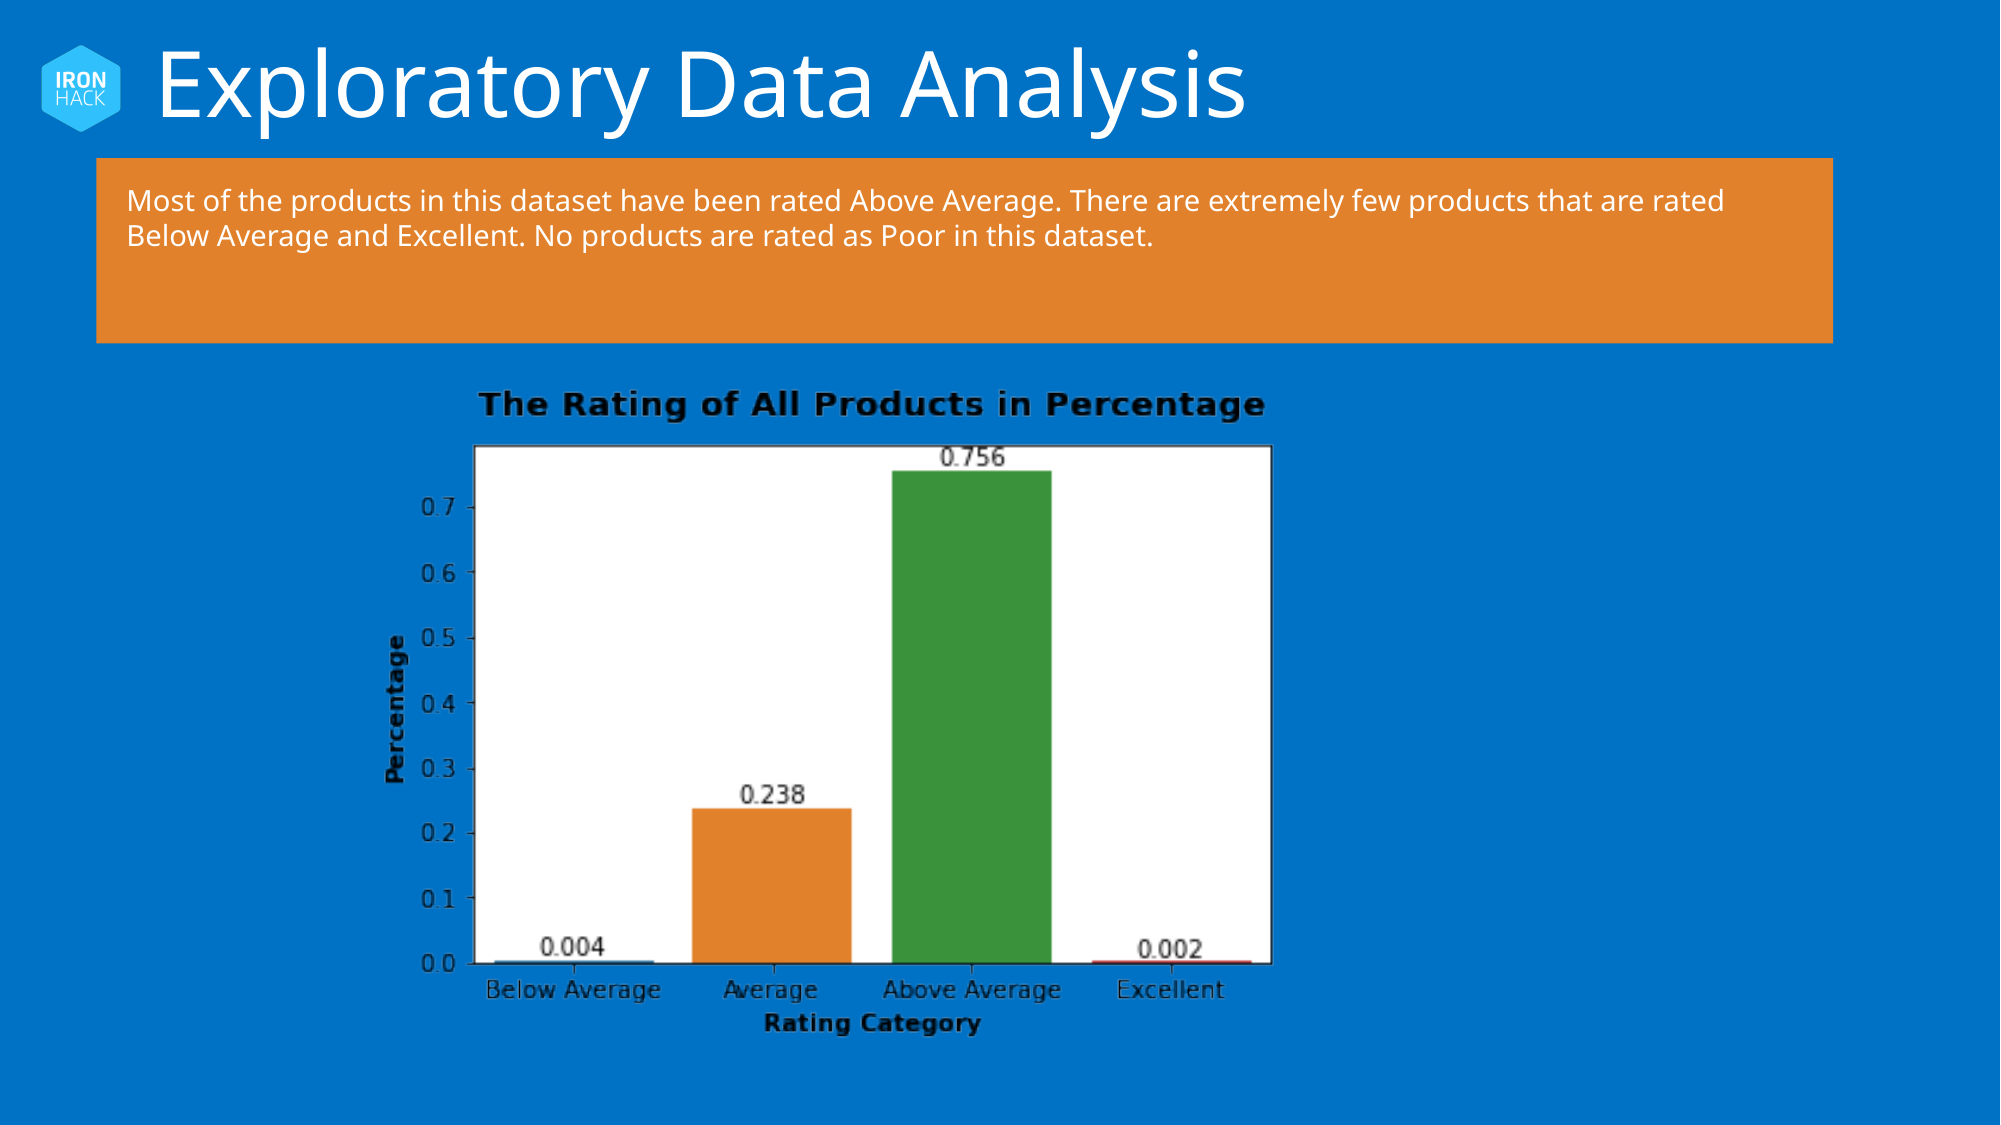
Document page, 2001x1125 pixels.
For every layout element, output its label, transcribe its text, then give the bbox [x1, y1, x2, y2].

text_box Most of the products in this dataset have been rated Above Average. There are extremely few products that are rated Below Average and Excellent. No products are rated as Poor in this dataset. [96, 158, 1834, 344]
picture [36, 43, 126, 134]
picture [369, 373, 1288, 1055]
title Exploratory Data Analysis [130, 23, 1277, 158]
